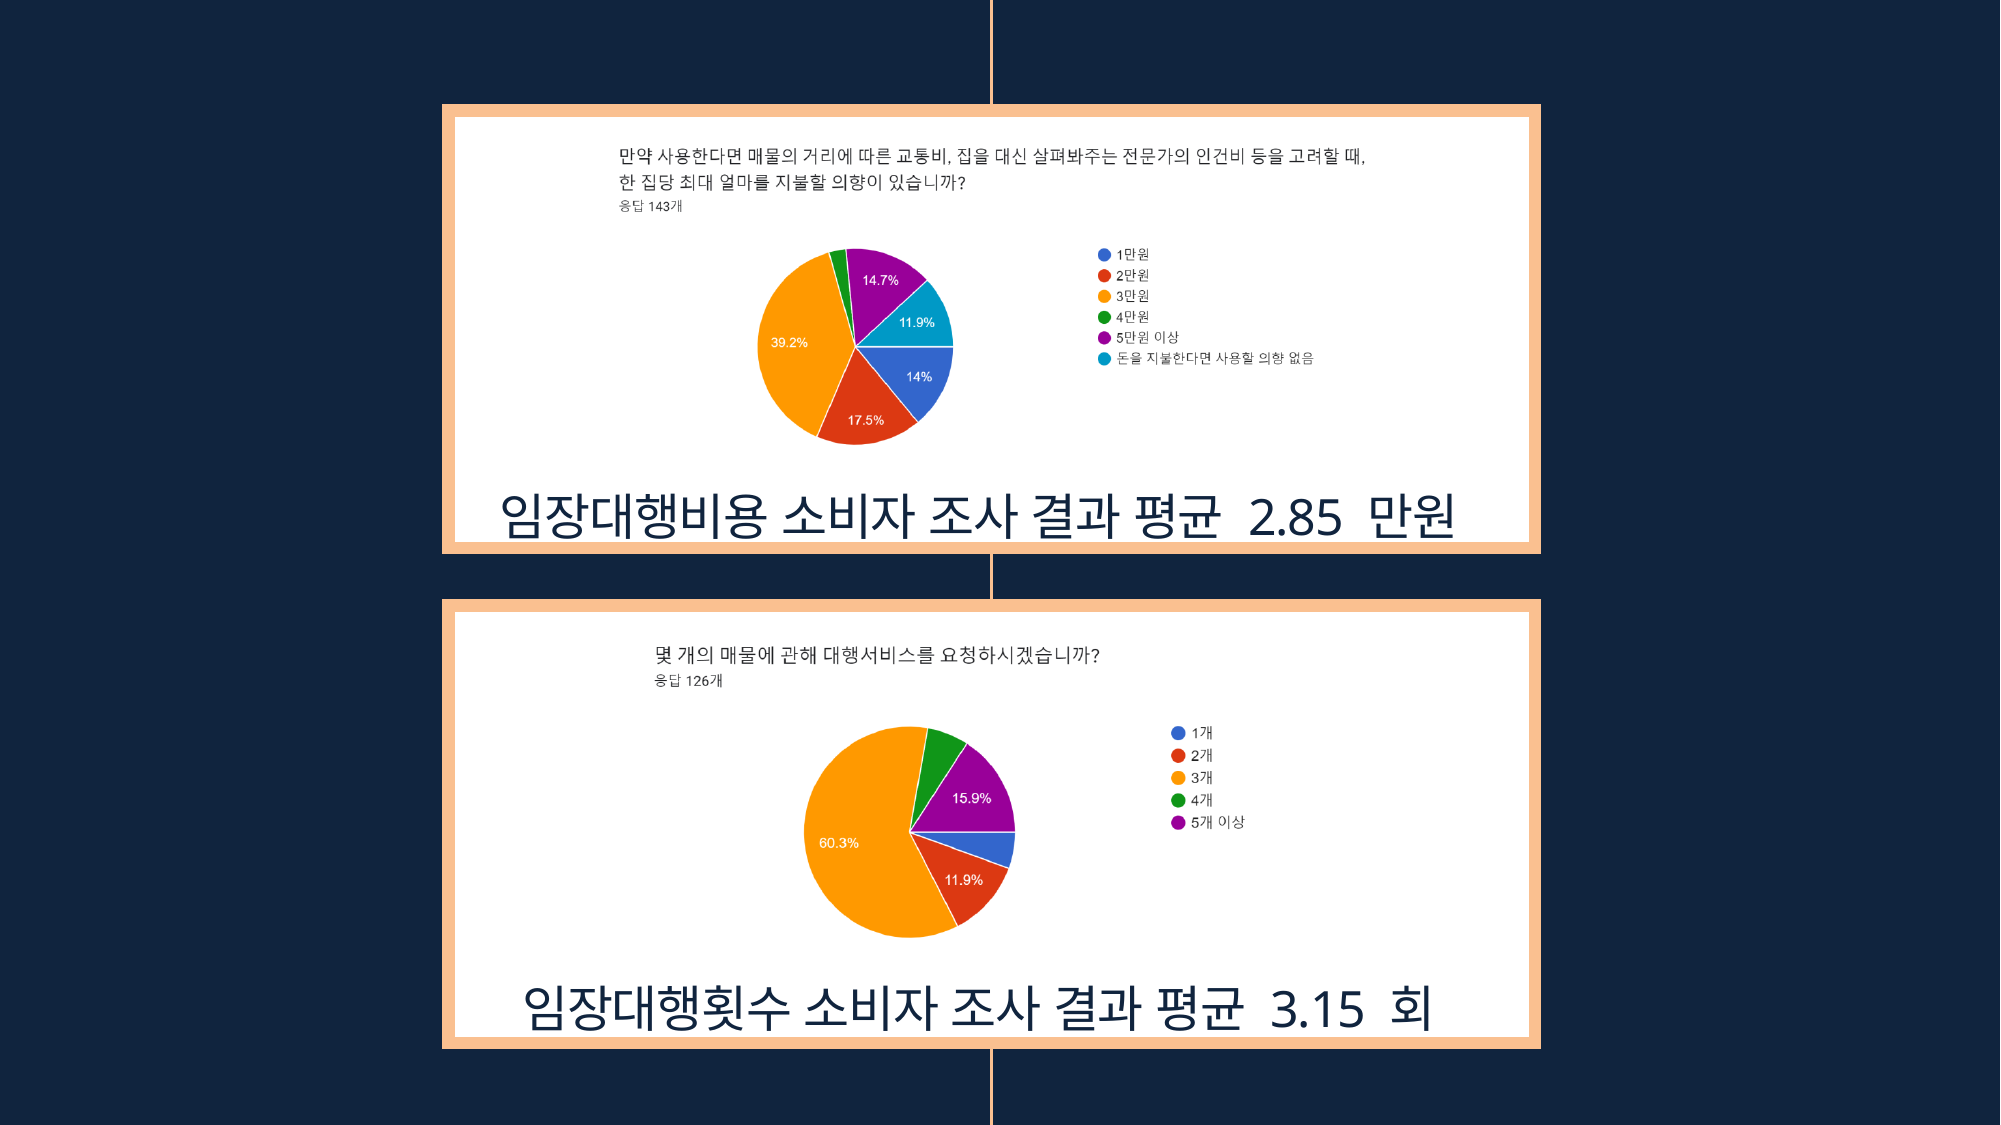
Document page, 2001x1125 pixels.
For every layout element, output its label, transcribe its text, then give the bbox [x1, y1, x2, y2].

text_box [992, 109, 1536, 549]
text_box 임장대행횟수 소비자 조사 결과 평균 3.15 회 [471, 954, 991, 1050]
list 임장대행비용 소비자 조사 결과 평균 2.85 만원 [992, 461, 1487, 557]
text_box [992, 604, 1536, 1044]
picture [592, 119, 1391, 482]
picture [625, 615, 1332, 978]
text_box 임장대행횟수 소비자 조사 결과 평균 3.15 회 [992, 954, 1487, 1050]
list 임장대행비용 소비자 조사 결과 평균 2.85 만원 [471, 461, 991, 557]
text_box [447, 604, 991, 1044]
text_box [447, 109, 991, 549]
